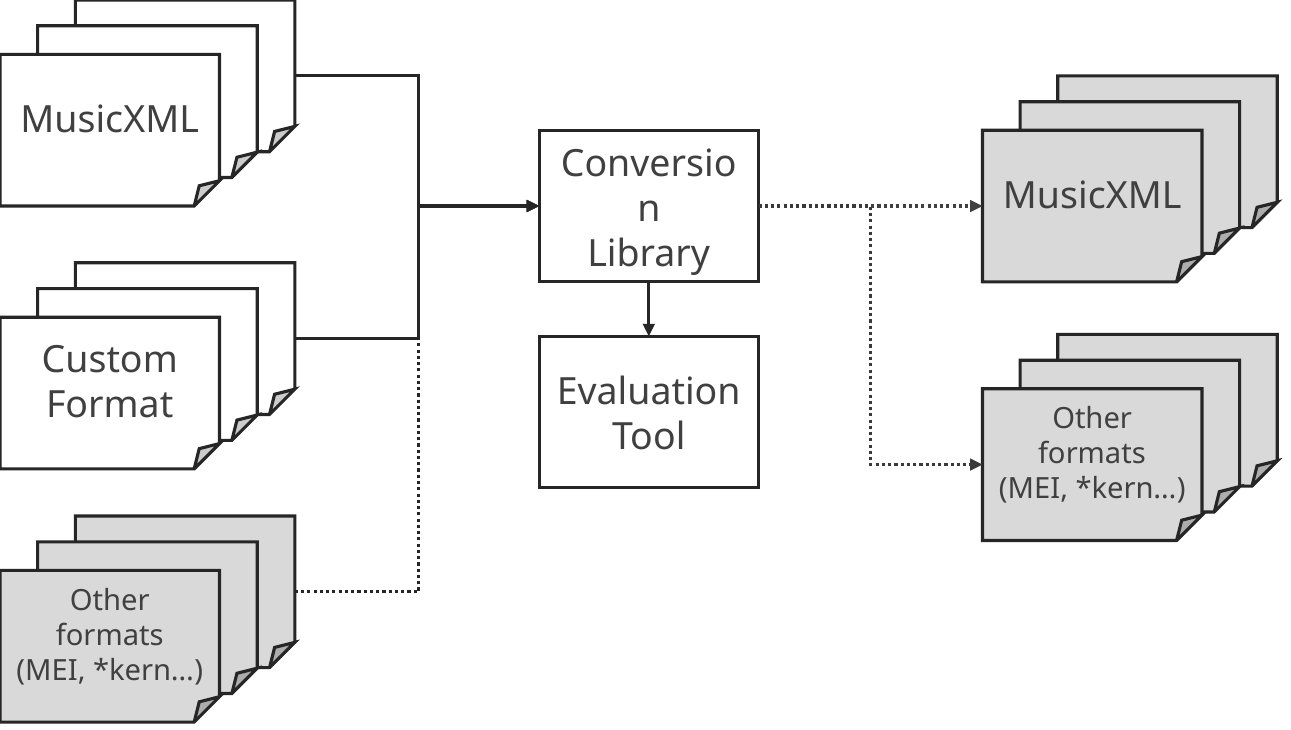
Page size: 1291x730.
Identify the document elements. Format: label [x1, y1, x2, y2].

text_box [0, 0, 1278, 723]
